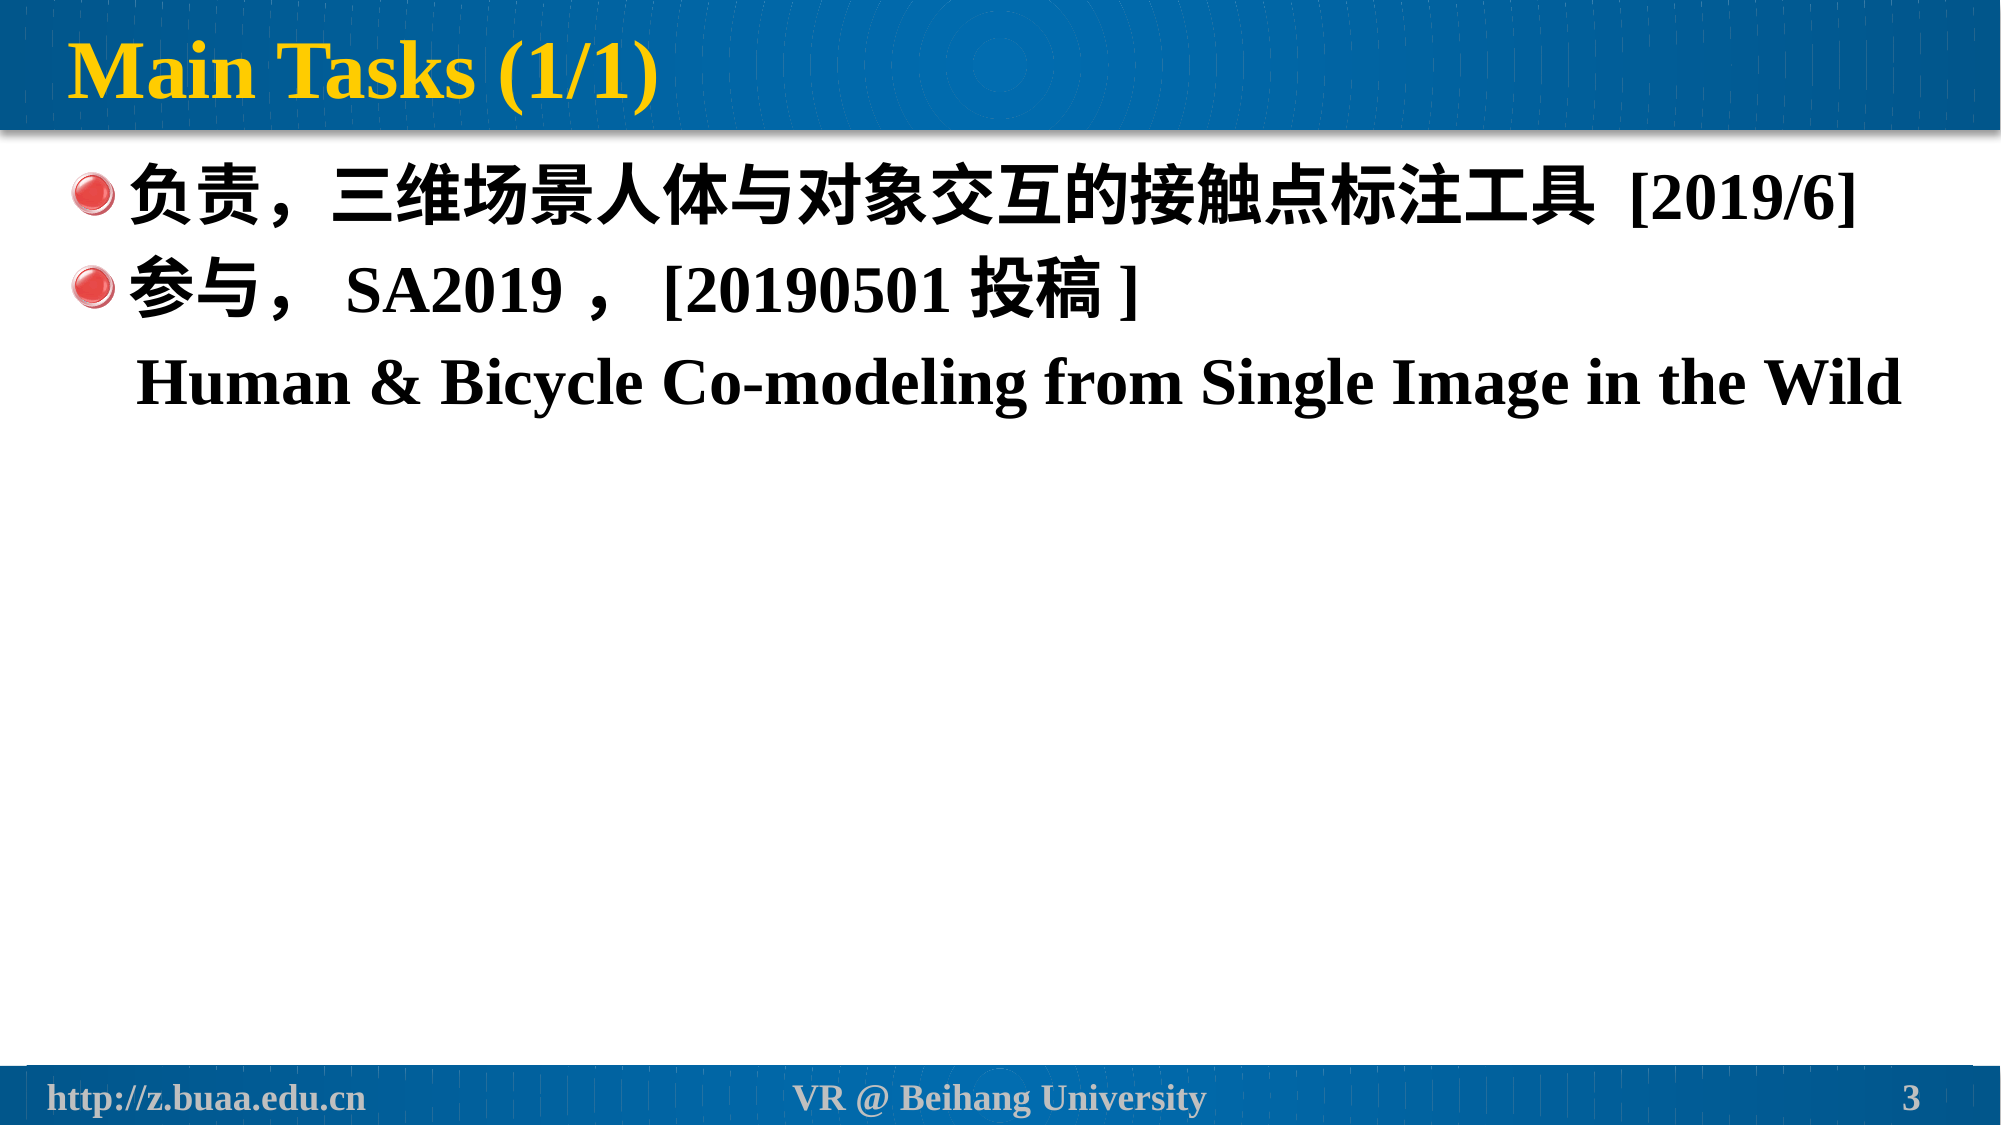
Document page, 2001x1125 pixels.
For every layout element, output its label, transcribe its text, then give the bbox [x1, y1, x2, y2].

title Main Tasks (1/1) [52, 11, 1940, 118]
list 负责，三维场景人体与对象交互的接触点标注工具 [2019/6] 参与，SA2019，[20190501投稿] Human & Bicycle Co-modeling from Single Image in the Wild [55, 145, 1945, 238]
picture [69, 262, 117, 310]
picture [69, 169, 117, 217]
